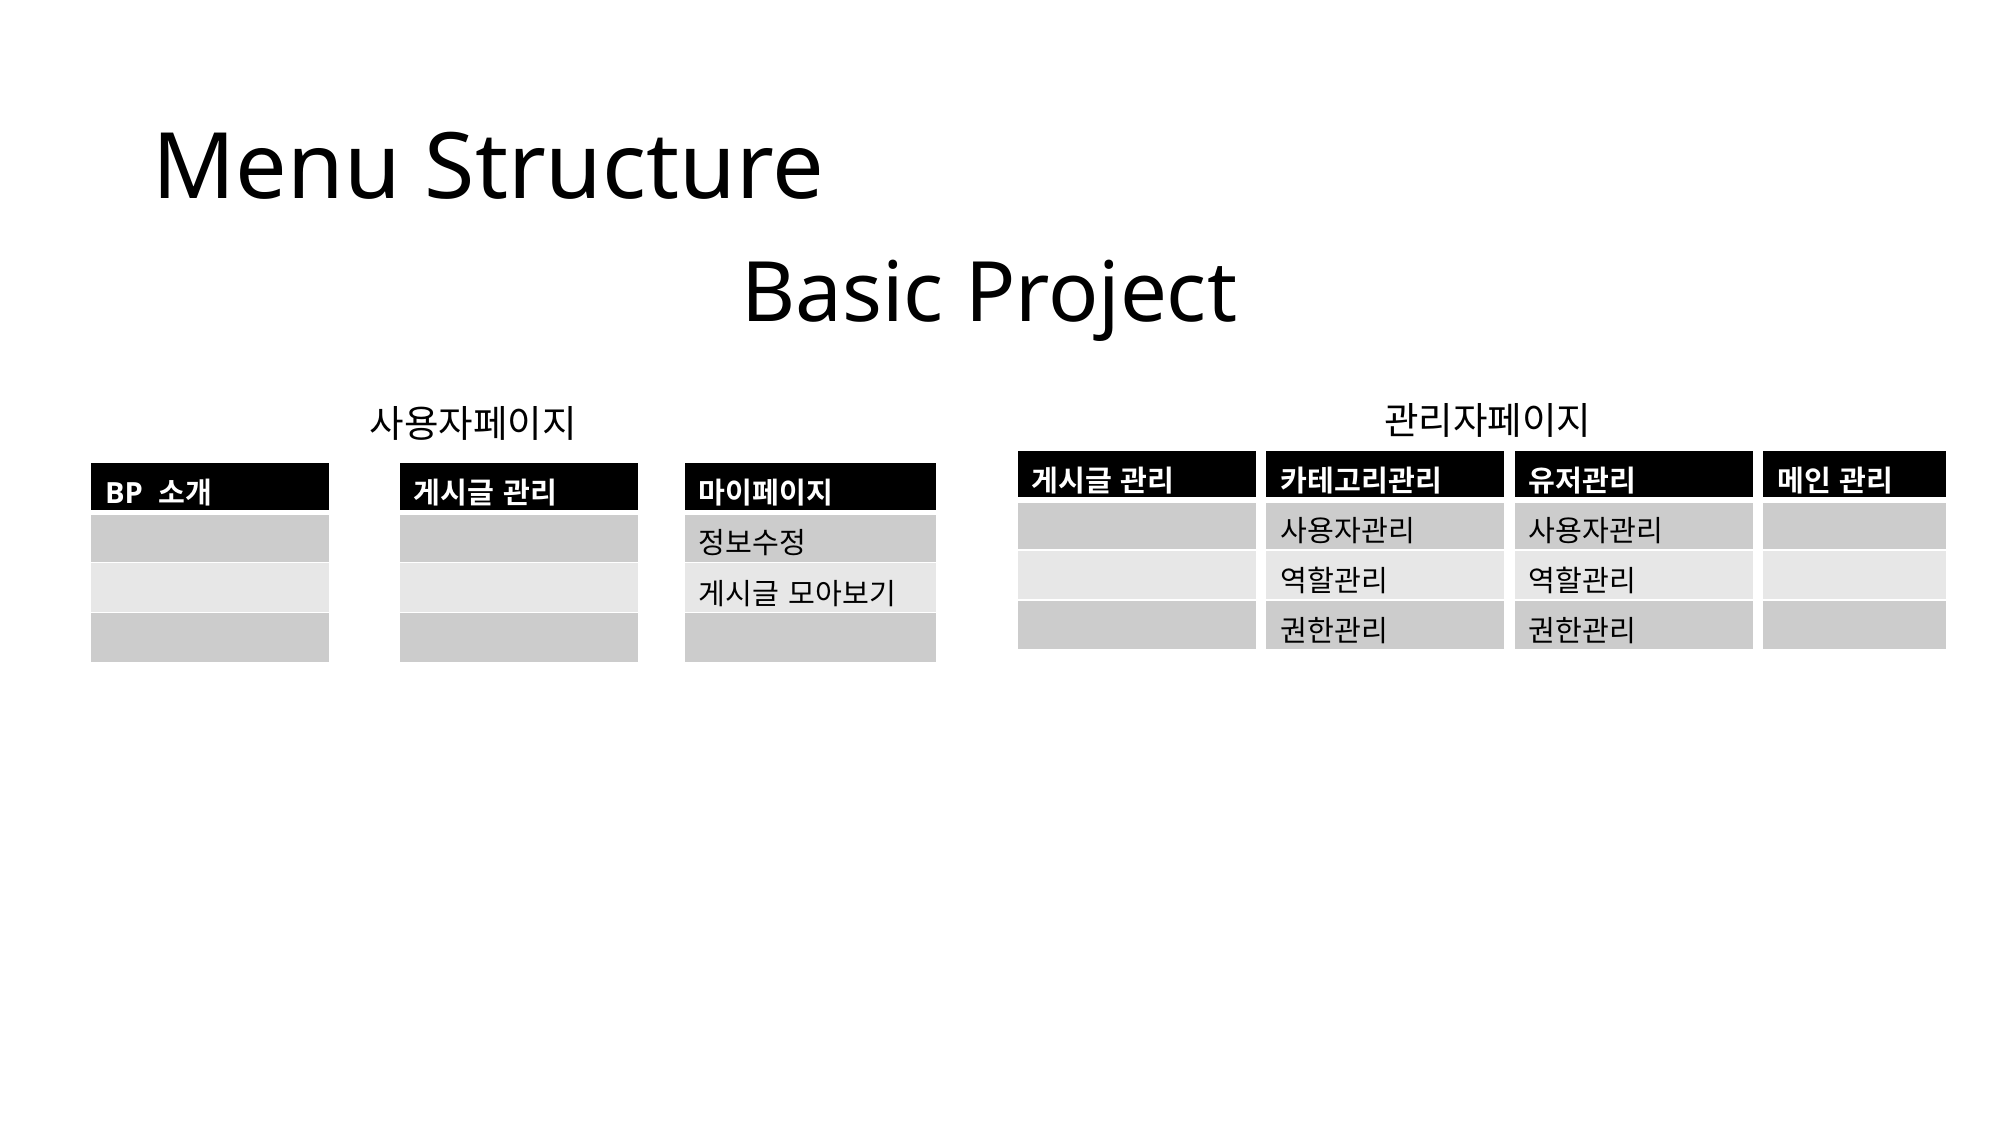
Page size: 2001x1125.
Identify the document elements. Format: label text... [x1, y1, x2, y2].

table_cell [91, 613, 329, 662]
table_cell [400, 515, 638, 562]
table_header 마이페이지 [685, 463, 936, 510]
text_box Basic Project [726, 231, 1274, 346]
table_cell [91, 563, 329, 612]
table_header BP 소개 [91, 463, 329, 510]
table_cell 권한관리 [1515, 601, 1753, 649]
table_cell 역할관리 [1266, 551, 1504, 599]
table_cell [1018, 601, 1256, 649]
title Menu Structure [137, 59, 1863, 278]
table_cell [1018, 551, 1256, 599]
text_box 관리자페이지 [1369, 389, 1700, 450]
table_cell [685, 613, 936, 662]
table_cell [1763, 601, 1946, 649]
table_header 카테고리관리 [1266, 451, 1504, 497]
table_cell 정보수정 [685, 515, 936, 562]
table_cell [400, 563, 638, 612]
table_header 게시글 관리 [400, 463, 638, 510]
text_box 사용자페이지 [355, 392, 631, 452]
table_cell 게시글 모아보기 [685, 563, 936, 612]
table_cell [400, 613, 638, 662]
table_cell 권한관리 [1266, 601, 1504, 649]
table_cell 사용자관리 [1266, 503, 1504, 549]
table_cell [1763, 551, 1946, 599]
table_header 유저관리 [1515, 451, 1753, 497]
table_cell 사용자관리 [1515, 503, 1753, 549]
table_header 메인 관리 [1763, 451, 1946, 497]
table_cell 역할관리 [1515, 551, 1753, 599]
table_header 게시글 관리 [1018, 451, 1256, 497]
table_cell [1763, 503, 1946, 549]
table_cell [91, 515, 329, 562]
table_cell [1018, 503, 1256, 549]
